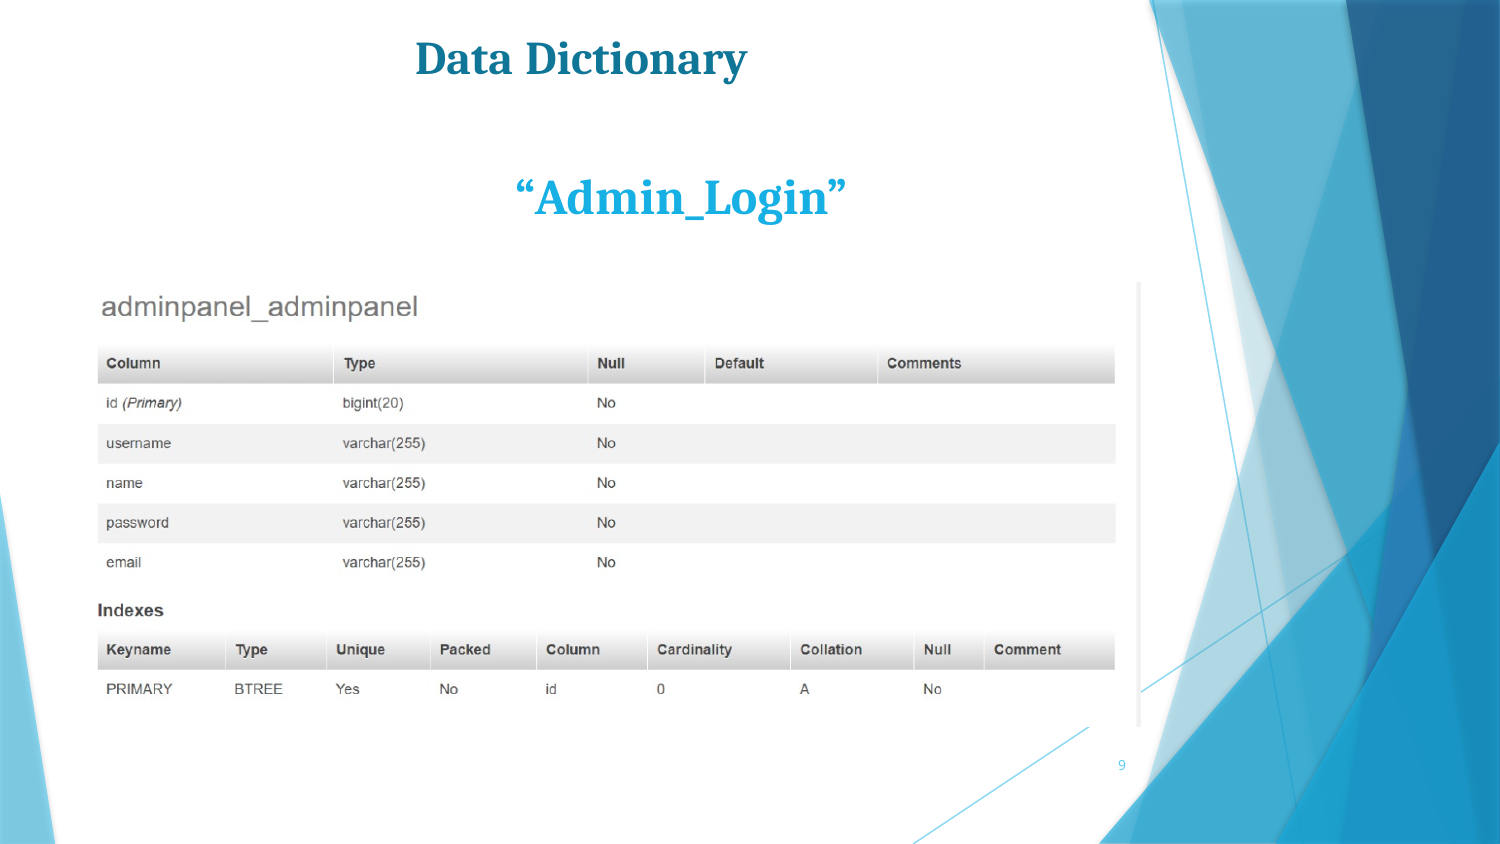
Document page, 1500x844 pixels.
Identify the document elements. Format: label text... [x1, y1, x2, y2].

text_box “Admin_Login” [500, 156, 958, 232]
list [82, 282, 1142, 727]
slide_number 9 [1056, 743, 1141, 789]
title Data Dictionary [99, 19, 1074, 92]
